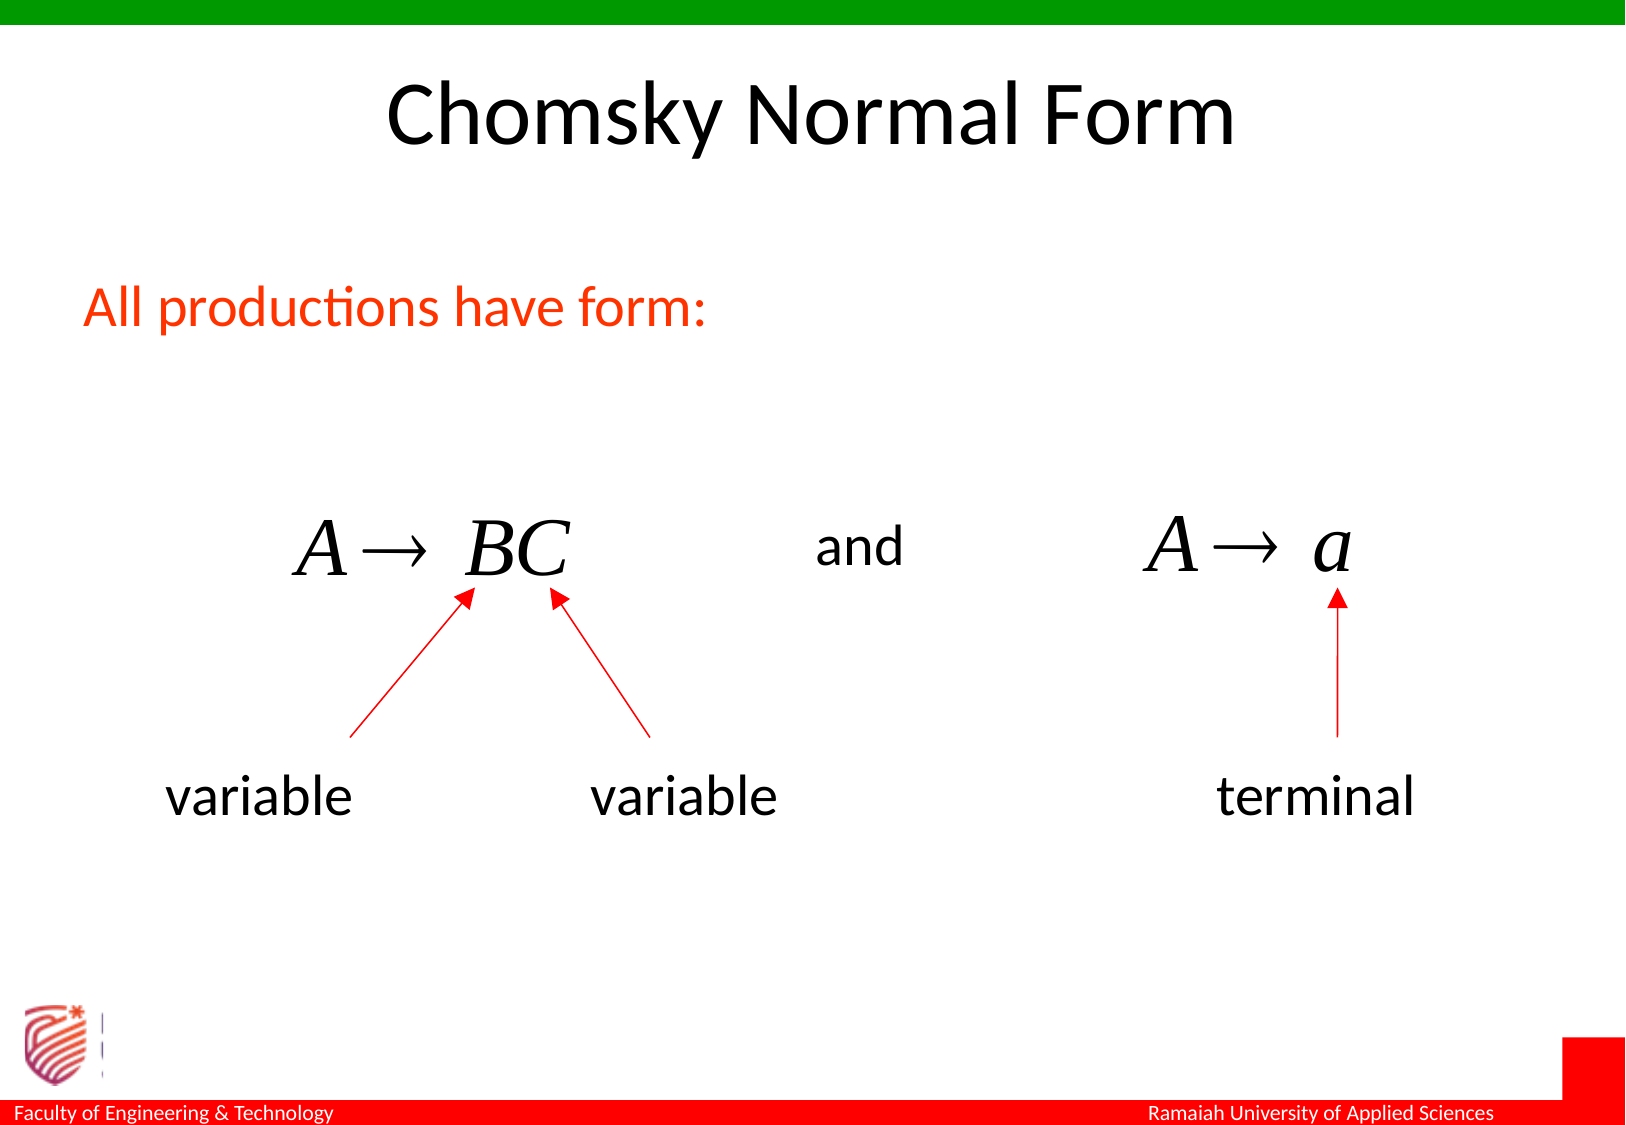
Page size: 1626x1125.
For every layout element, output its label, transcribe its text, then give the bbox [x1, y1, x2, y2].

text_box All productions have form: [68, 260, 724, 346]
text_box variable [151, 750, 369, 835]
text_box variable [576, 750, 794, 835]
title Chomsky Normal Form [81, 45, 1544, 233]
text_box [349, 590, 475, 738]
text_box [1327, 587, 1348, 738]
picture [24, 1005, 104, 1086]
text_box [550, 590, 651, 738]
text_box terminal [1201, 750, 1431, 835]
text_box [287, 512, 578, 582]
text_box and [800, 500, 920, 585]
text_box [1138, 509, 1360, 579]
